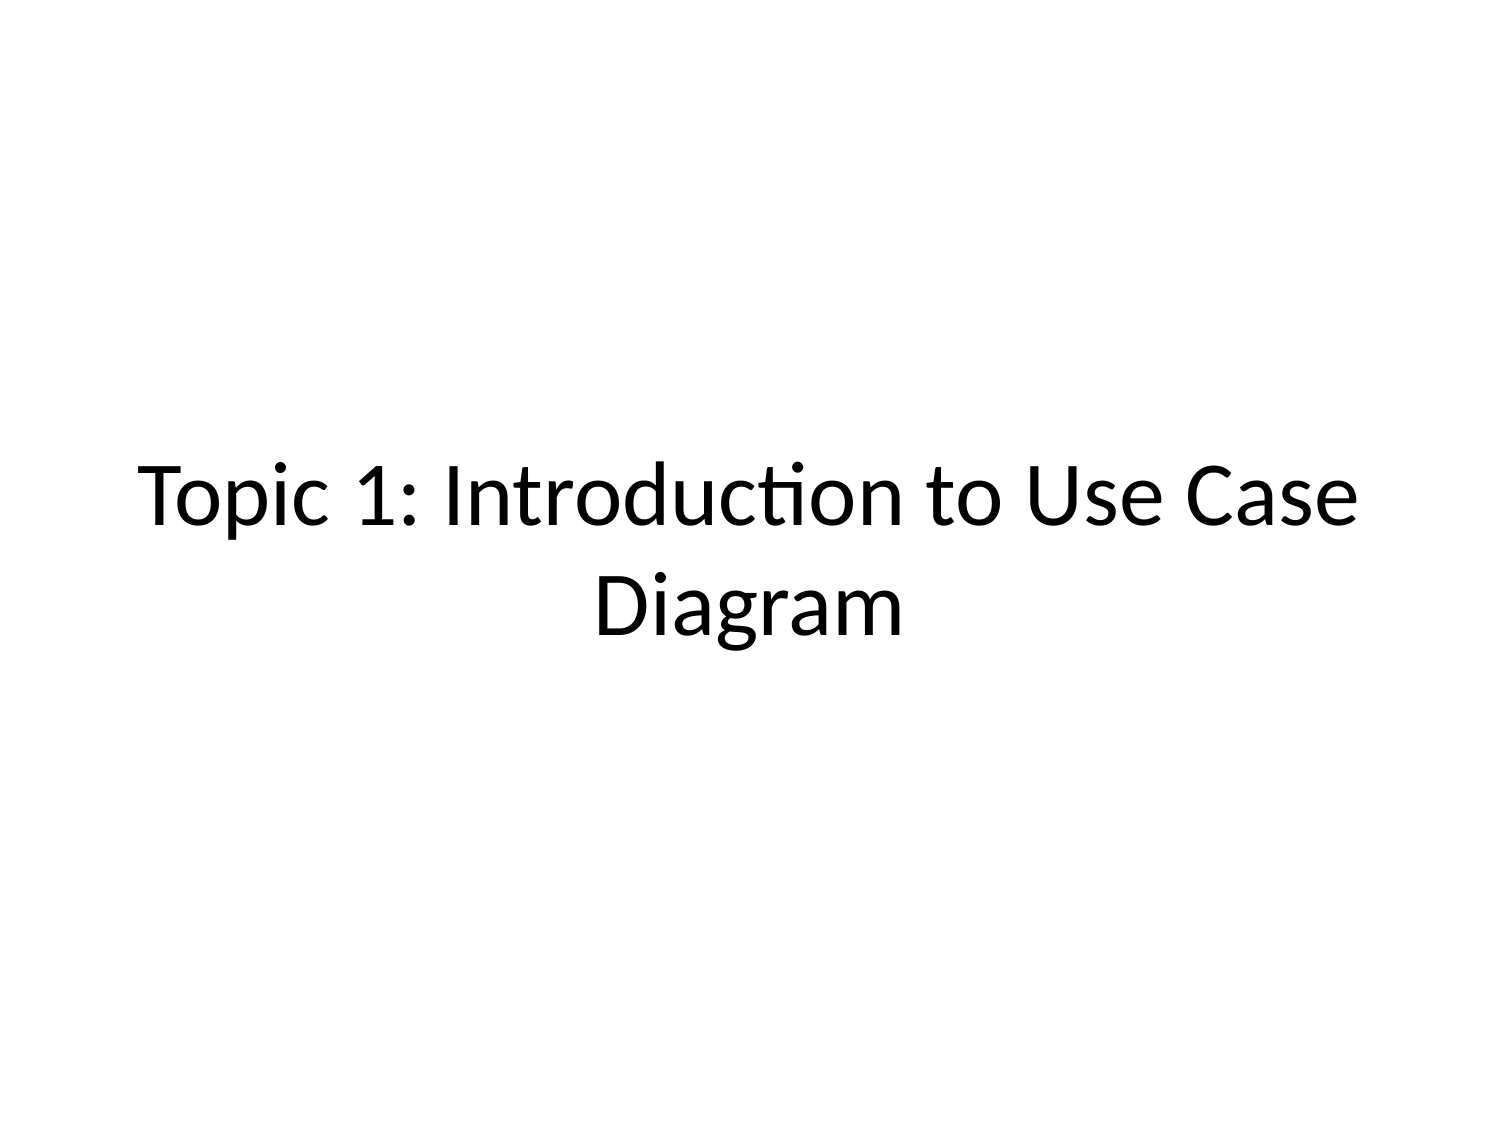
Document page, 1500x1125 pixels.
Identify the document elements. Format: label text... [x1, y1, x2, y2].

title Topic 1: Introduction to Use Case Diagram [74, 449, 1426, 638]
